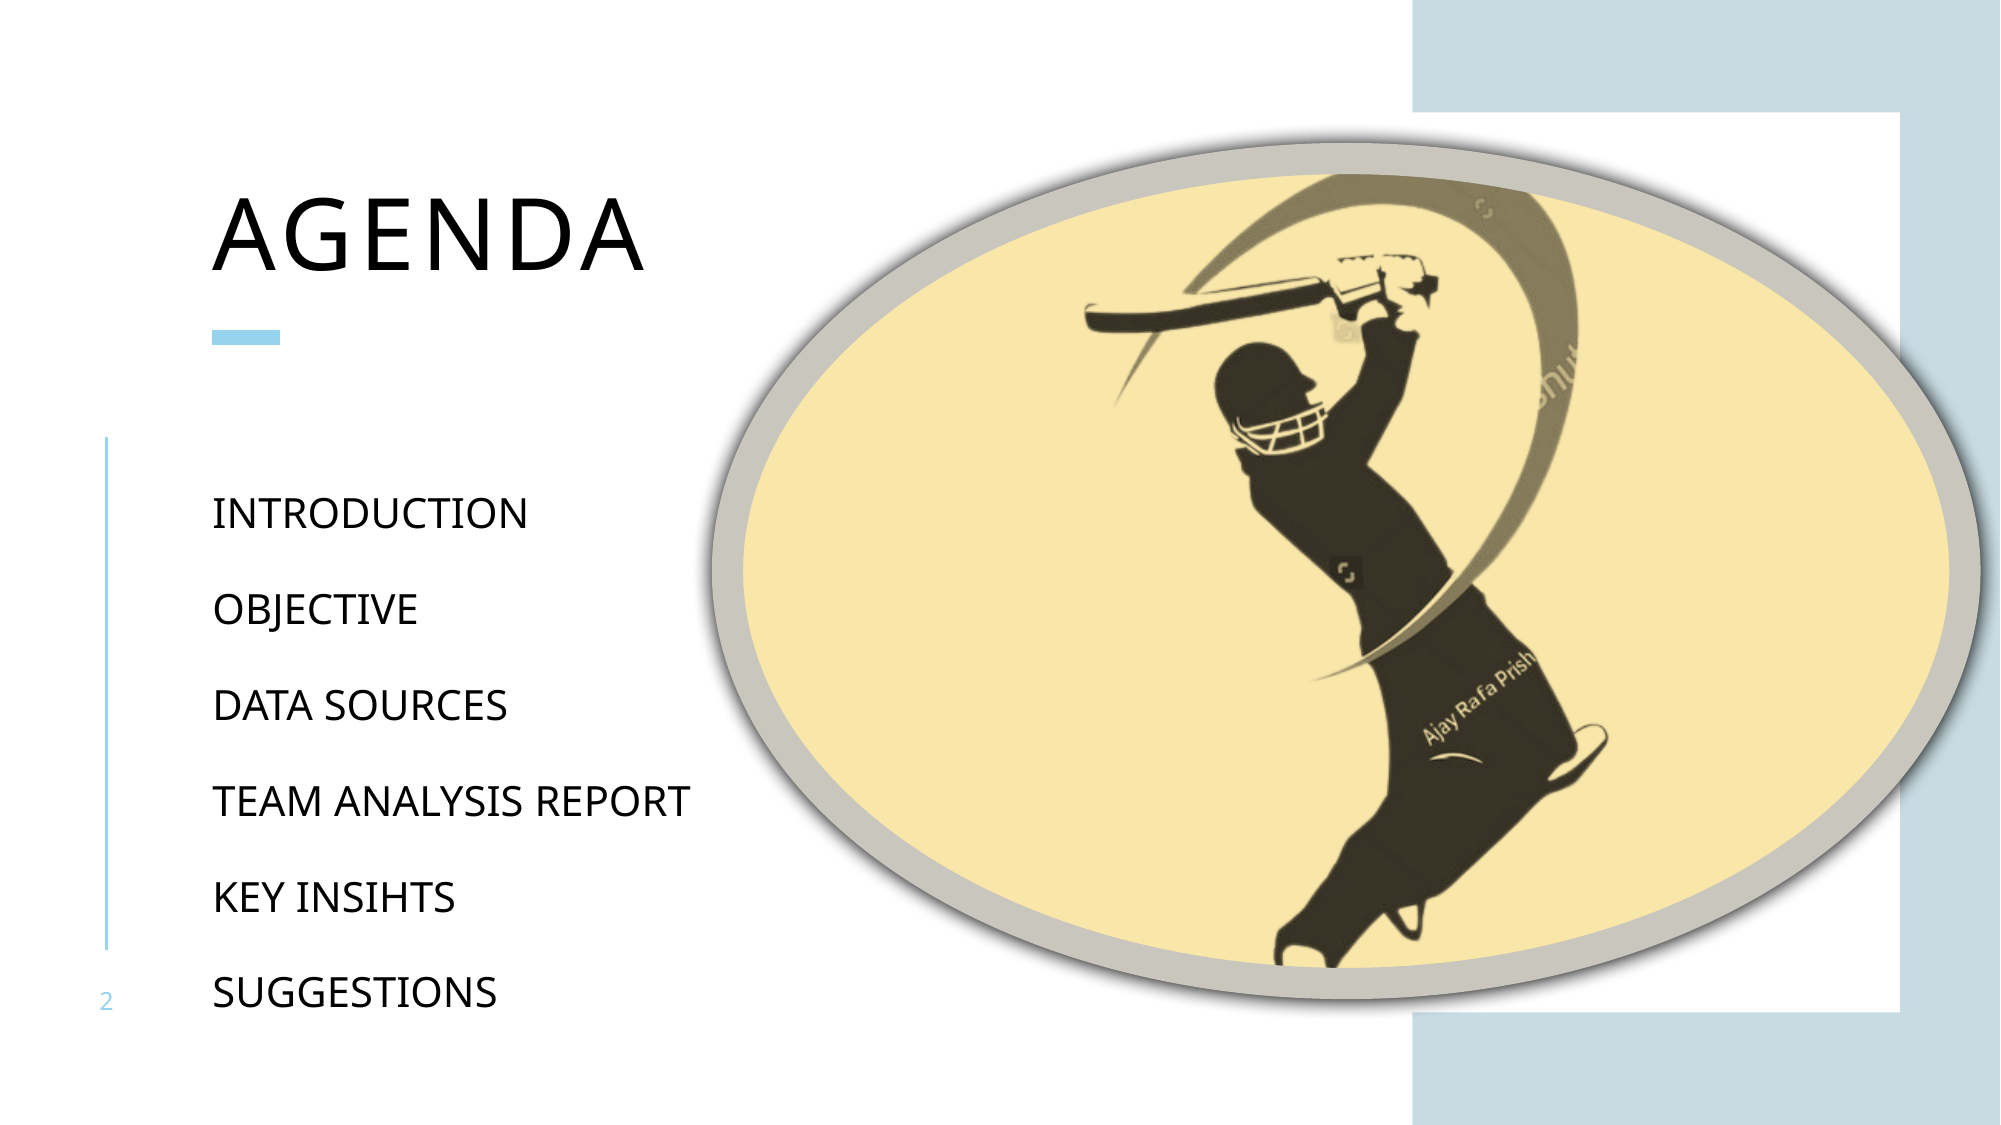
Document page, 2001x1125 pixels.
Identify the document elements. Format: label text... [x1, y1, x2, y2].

title Agenda [212, 184, 727, 275]
list Introduction OBJECTIVE DATA SOURCES TEAM ANALYSIS REPORT KEY INSIHTS SUGGESTIONS [212, 461, 804, 1014]
slide_number 2 [68, 987, 144, 1018]
picture [727, 158, 1965, 984]
